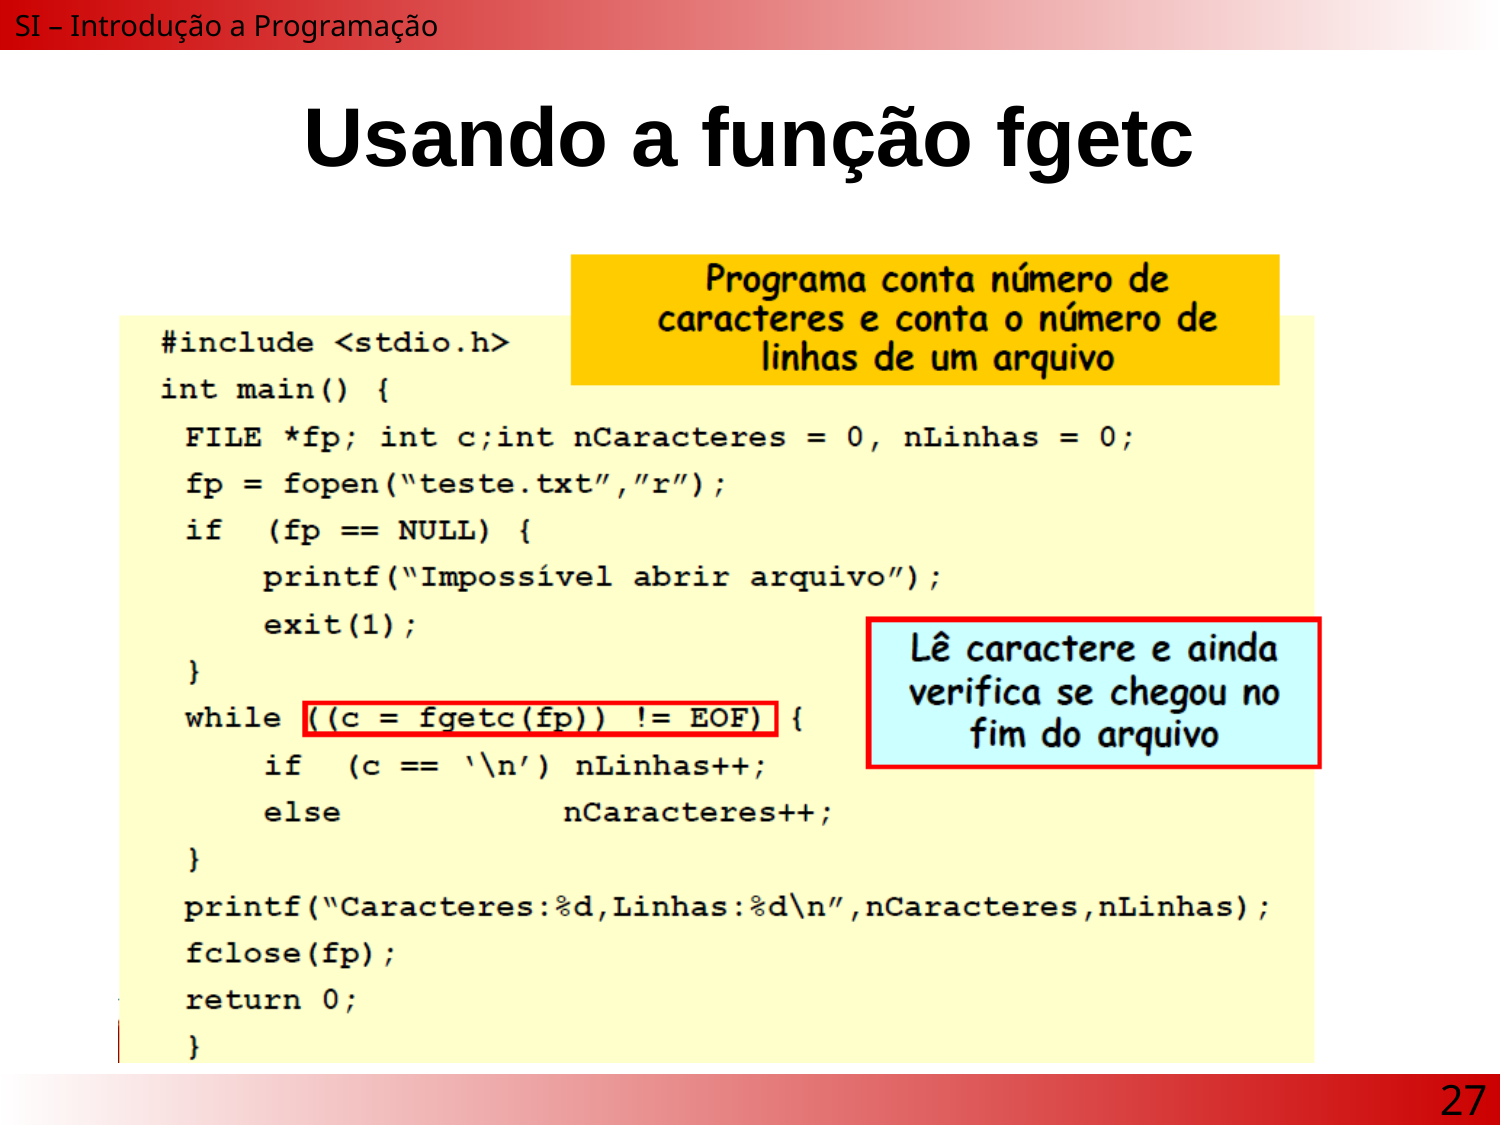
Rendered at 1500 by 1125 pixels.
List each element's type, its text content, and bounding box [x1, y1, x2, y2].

title Usando a função fgetc [0, 77, 1500, 188]
slide_number 27 [1299, 1065, 1500, 1125]
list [117, 243, 1371, 1063]
